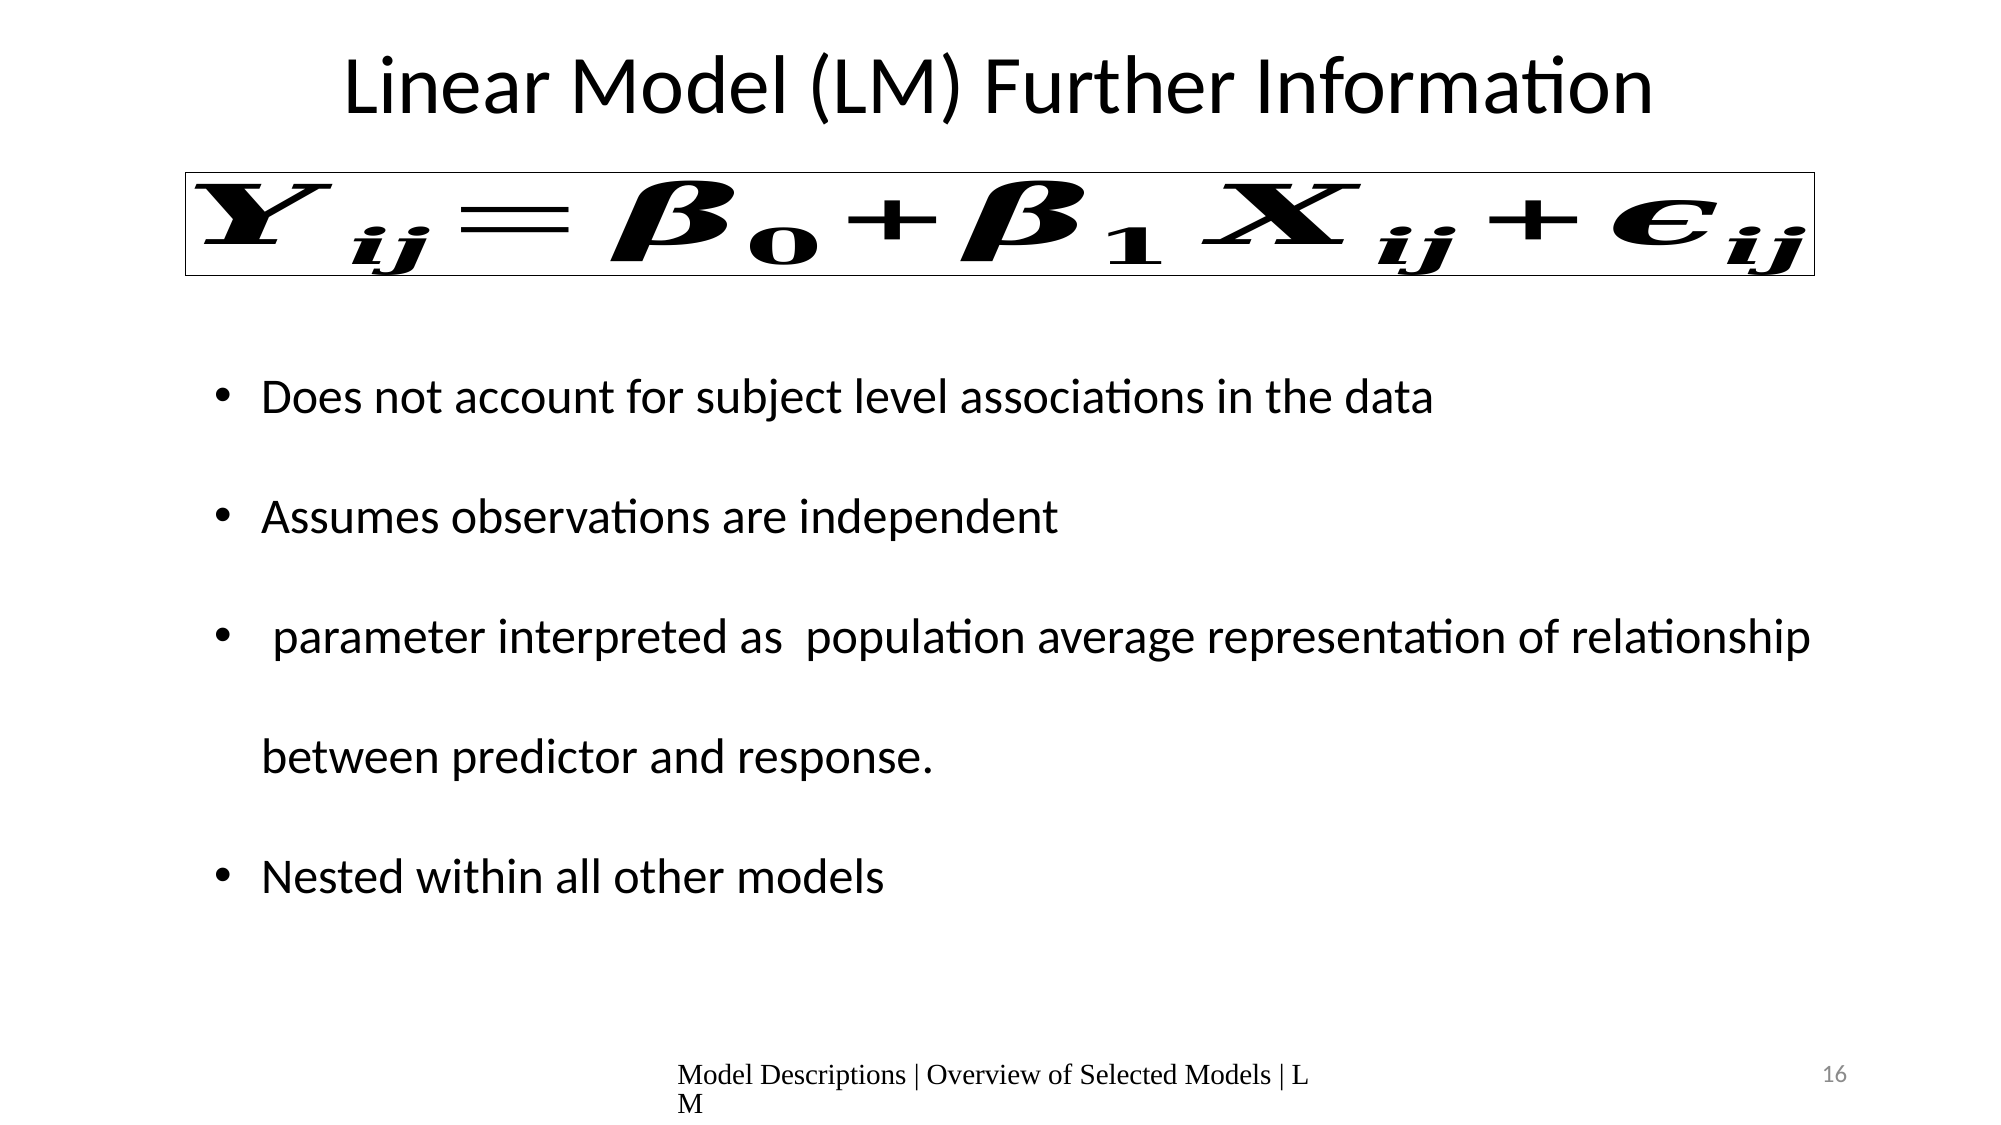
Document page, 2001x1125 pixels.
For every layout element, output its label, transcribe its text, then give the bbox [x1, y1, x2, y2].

slide_number 16 [1412, 1042, 1863, 1103]
text_box Linear Model (LM) Further Information [81, 22, 1919, 138]
footer Model Descriptions | Overview of Selected Models | LM [662, 1042, 1338, 1103]
